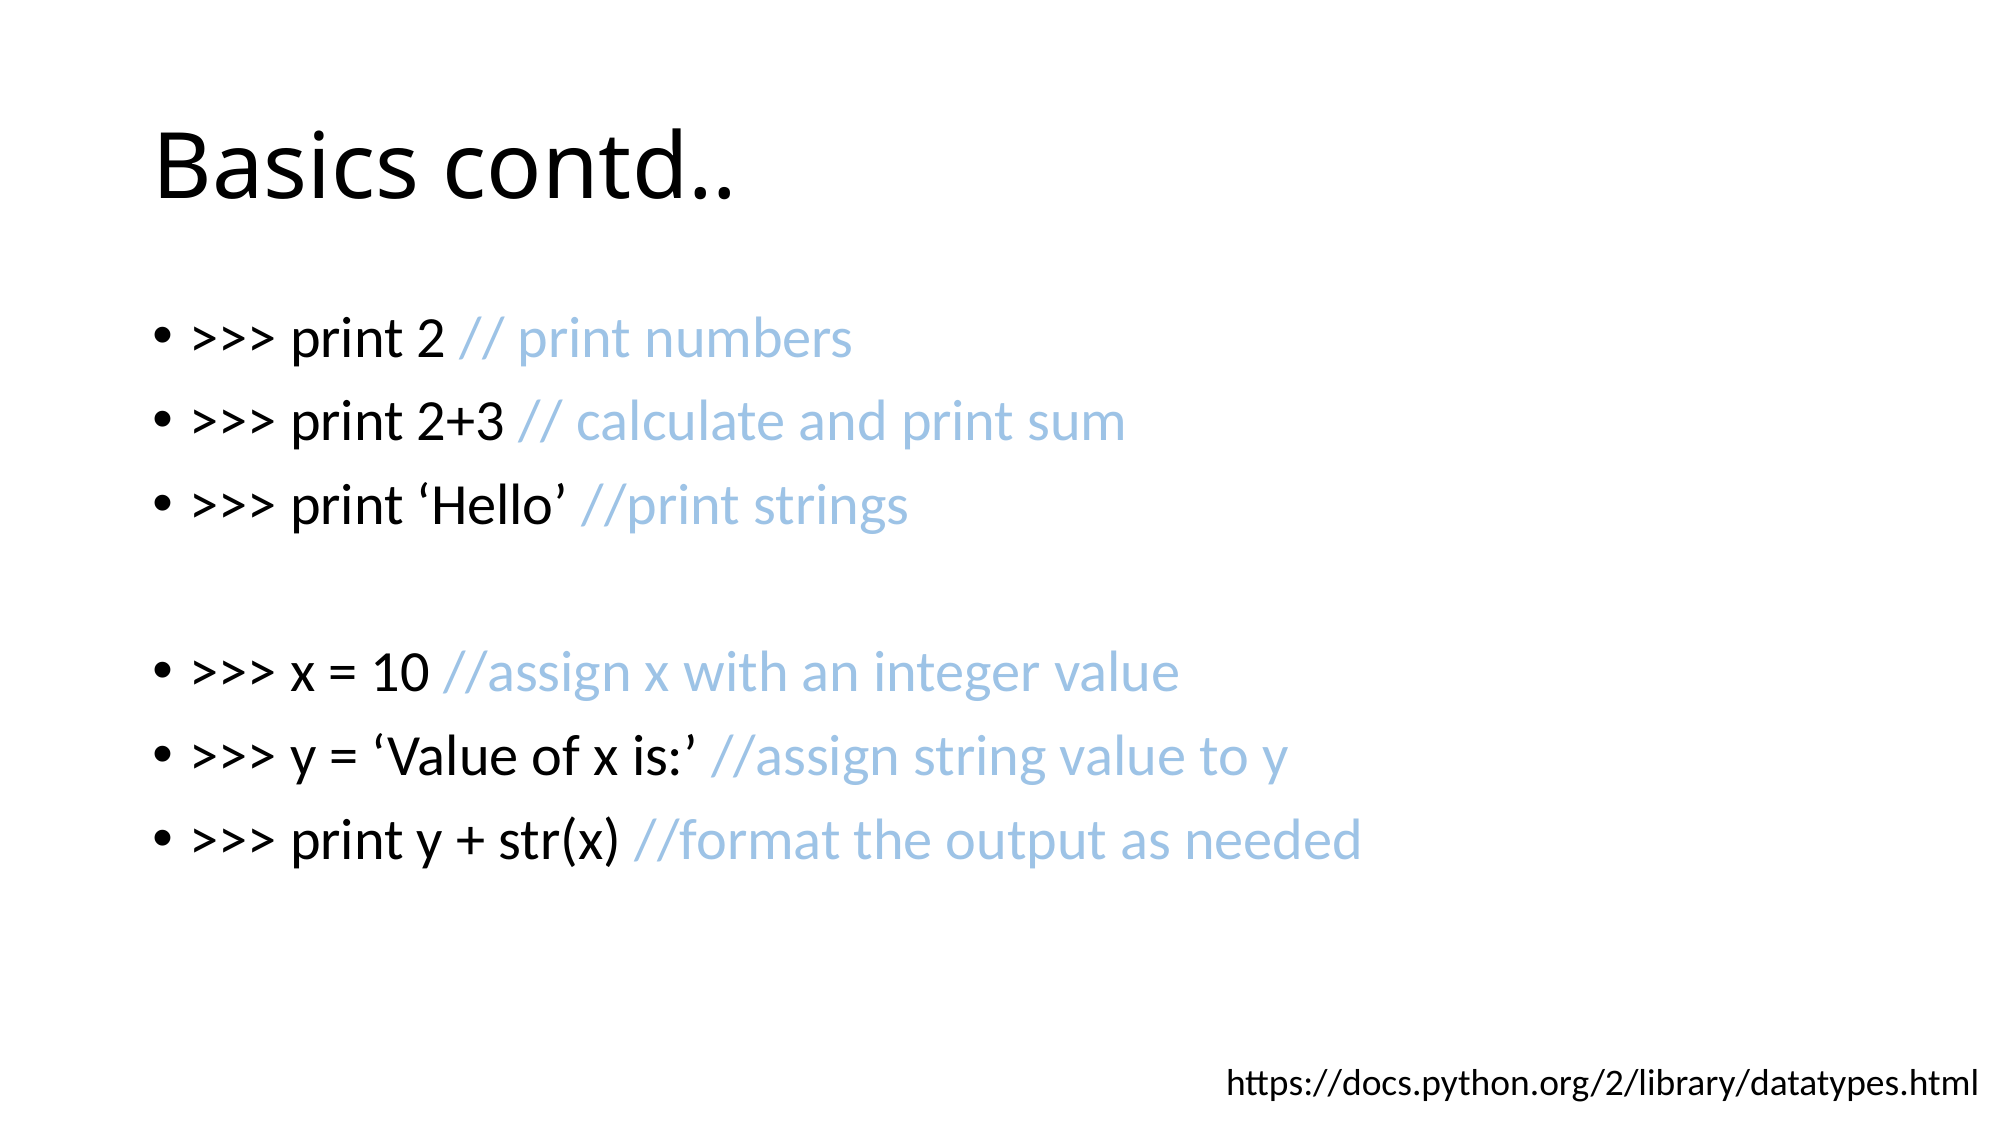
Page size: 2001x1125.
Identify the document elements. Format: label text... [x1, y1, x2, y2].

title Basics contd.. [137, 59, 1863, 278]
text_box https://docs.python.org/2/library/datatypes.html [1211, 1050, 1996, 1111]
list >>> print 2 // print numbers >>> print 2+3 // calculate and print sum >>> print ‘Hello’ //print strings >>> x = 10 //assign x with an integer value >>> y = ‘Value of x is:’ //assign string value to y >>> print y + str(x) //format the output as needed [137, 299, 1863, 1014]
